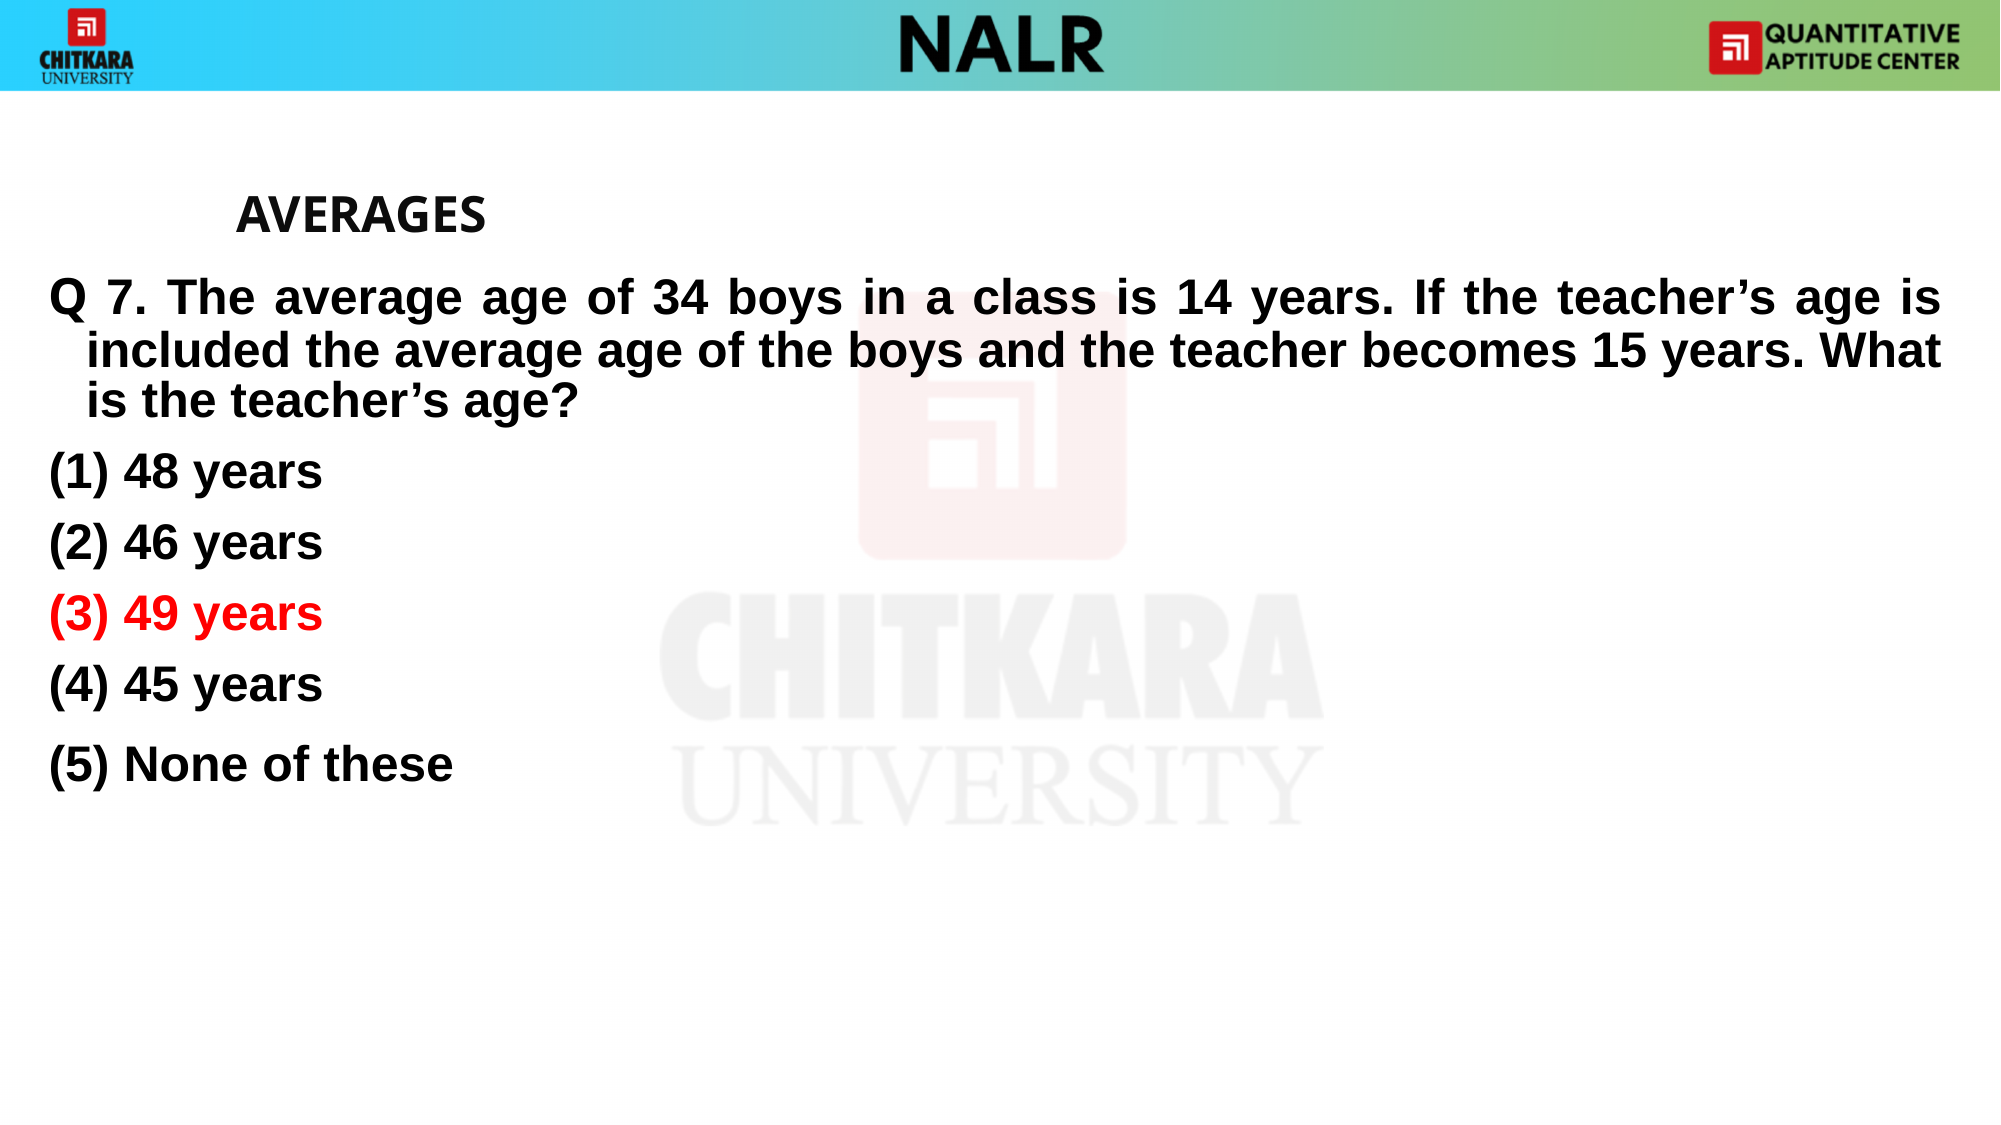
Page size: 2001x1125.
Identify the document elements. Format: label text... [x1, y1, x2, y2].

list AVERAGES Q 7. The average age of 34 boys in a class is 14 years. If the teacher’s age is included the average age of the boys and the teacher becomes 15 years. What is the teacher’s age? 48 years (2) 46 years (3) 49 years (4) 45 years (5) None of these [33, 175, 1959, 1053]
title [41, 31, 1959, 142]
picture [0, 0, 2000, 1125]
